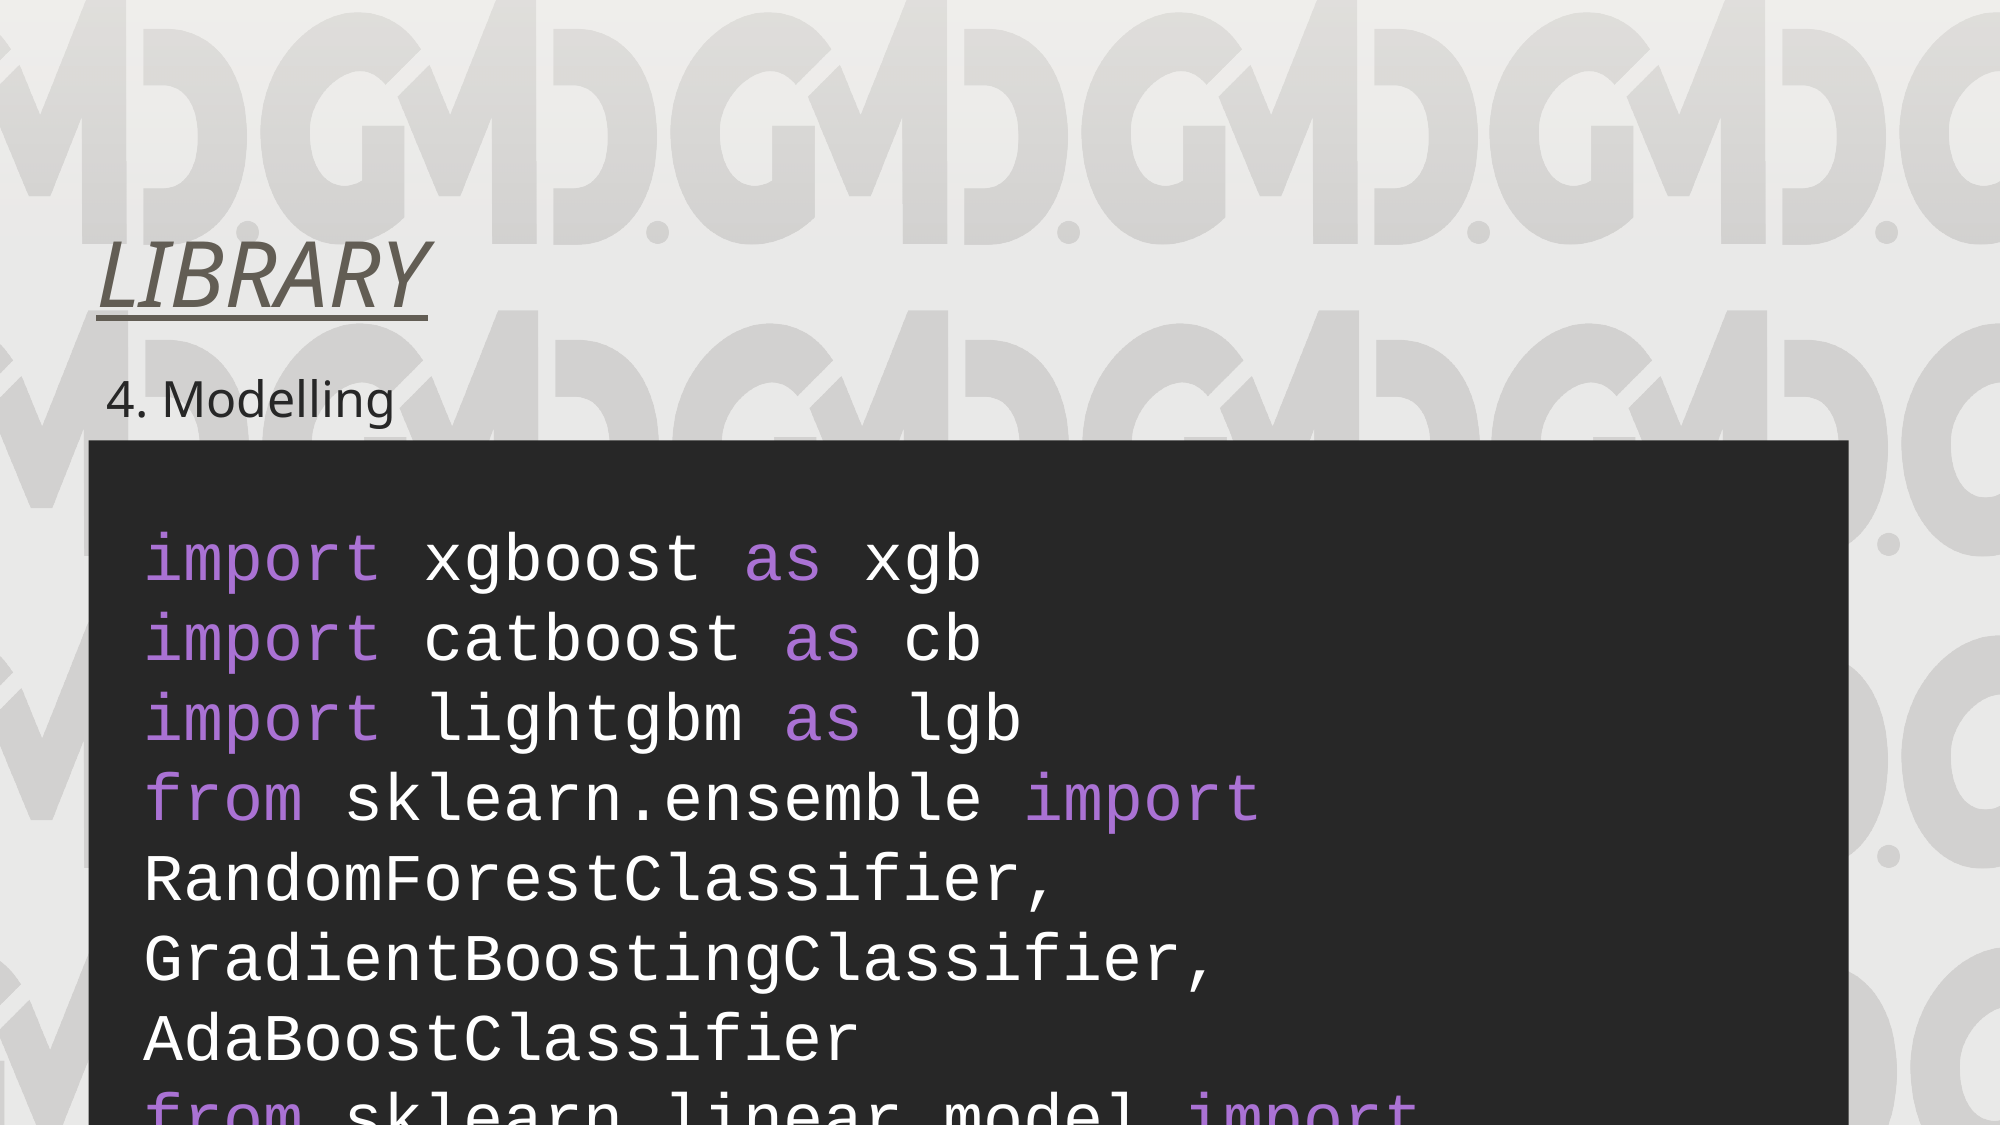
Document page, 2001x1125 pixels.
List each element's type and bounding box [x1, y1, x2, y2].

text_box [0, 0, 2000, 1125]
